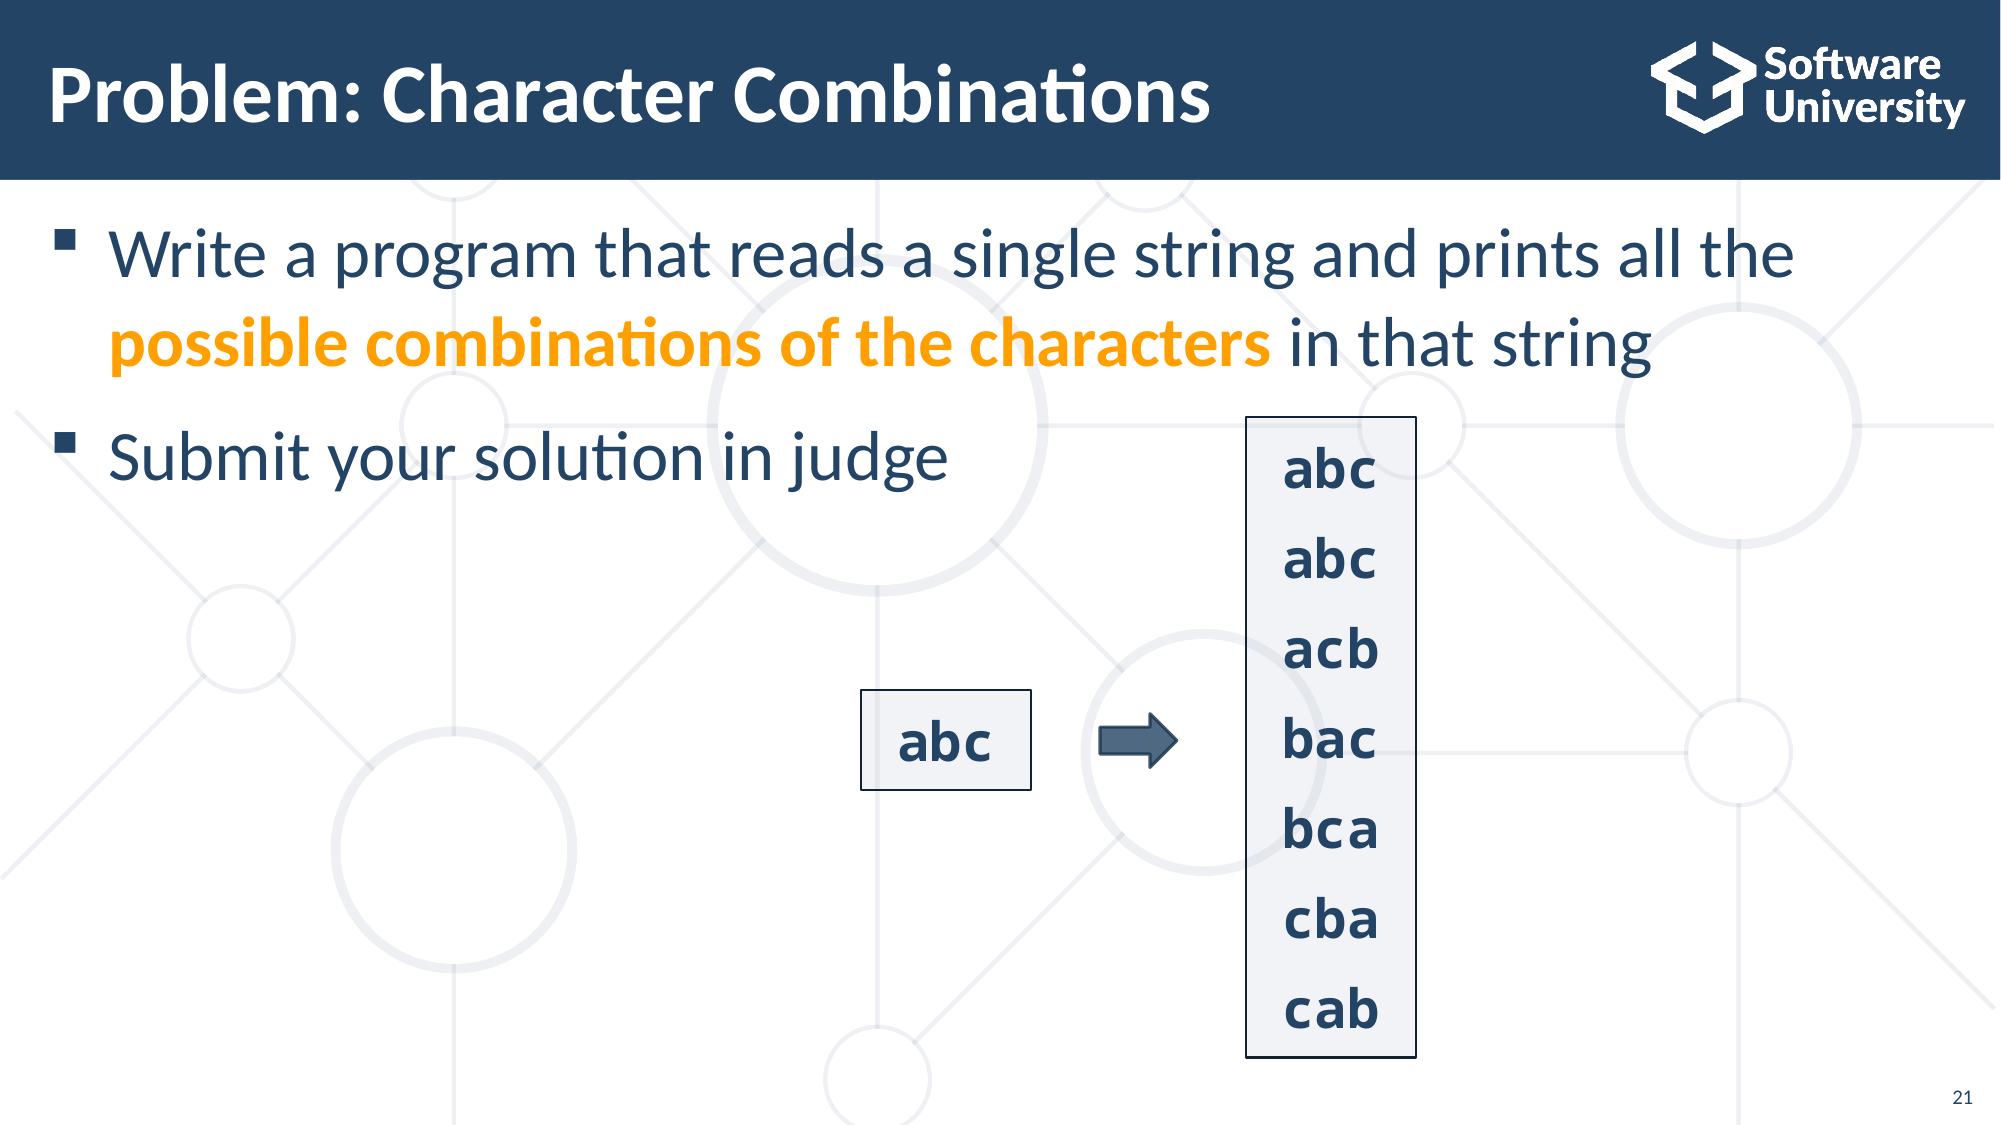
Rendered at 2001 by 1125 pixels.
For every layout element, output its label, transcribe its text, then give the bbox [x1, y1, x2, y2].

list Write a program that reads a single string and prints all the possible combinations of the characters in that string Submit your solution in judge [31, 196, 1970, 1104]
slide_number 21 [1927, 1067, 1989, 1117]
text_box [1097, 711, 1180, 770]
picture [1651, 41, 1966, 134]
title Problem: Character Combinations [31, 16, 1625, 162]
text_box abc abc acb bac bca cba cab [1245, 417, 1417, 1058]
text_box abc [860, 689, 1032, 791]
